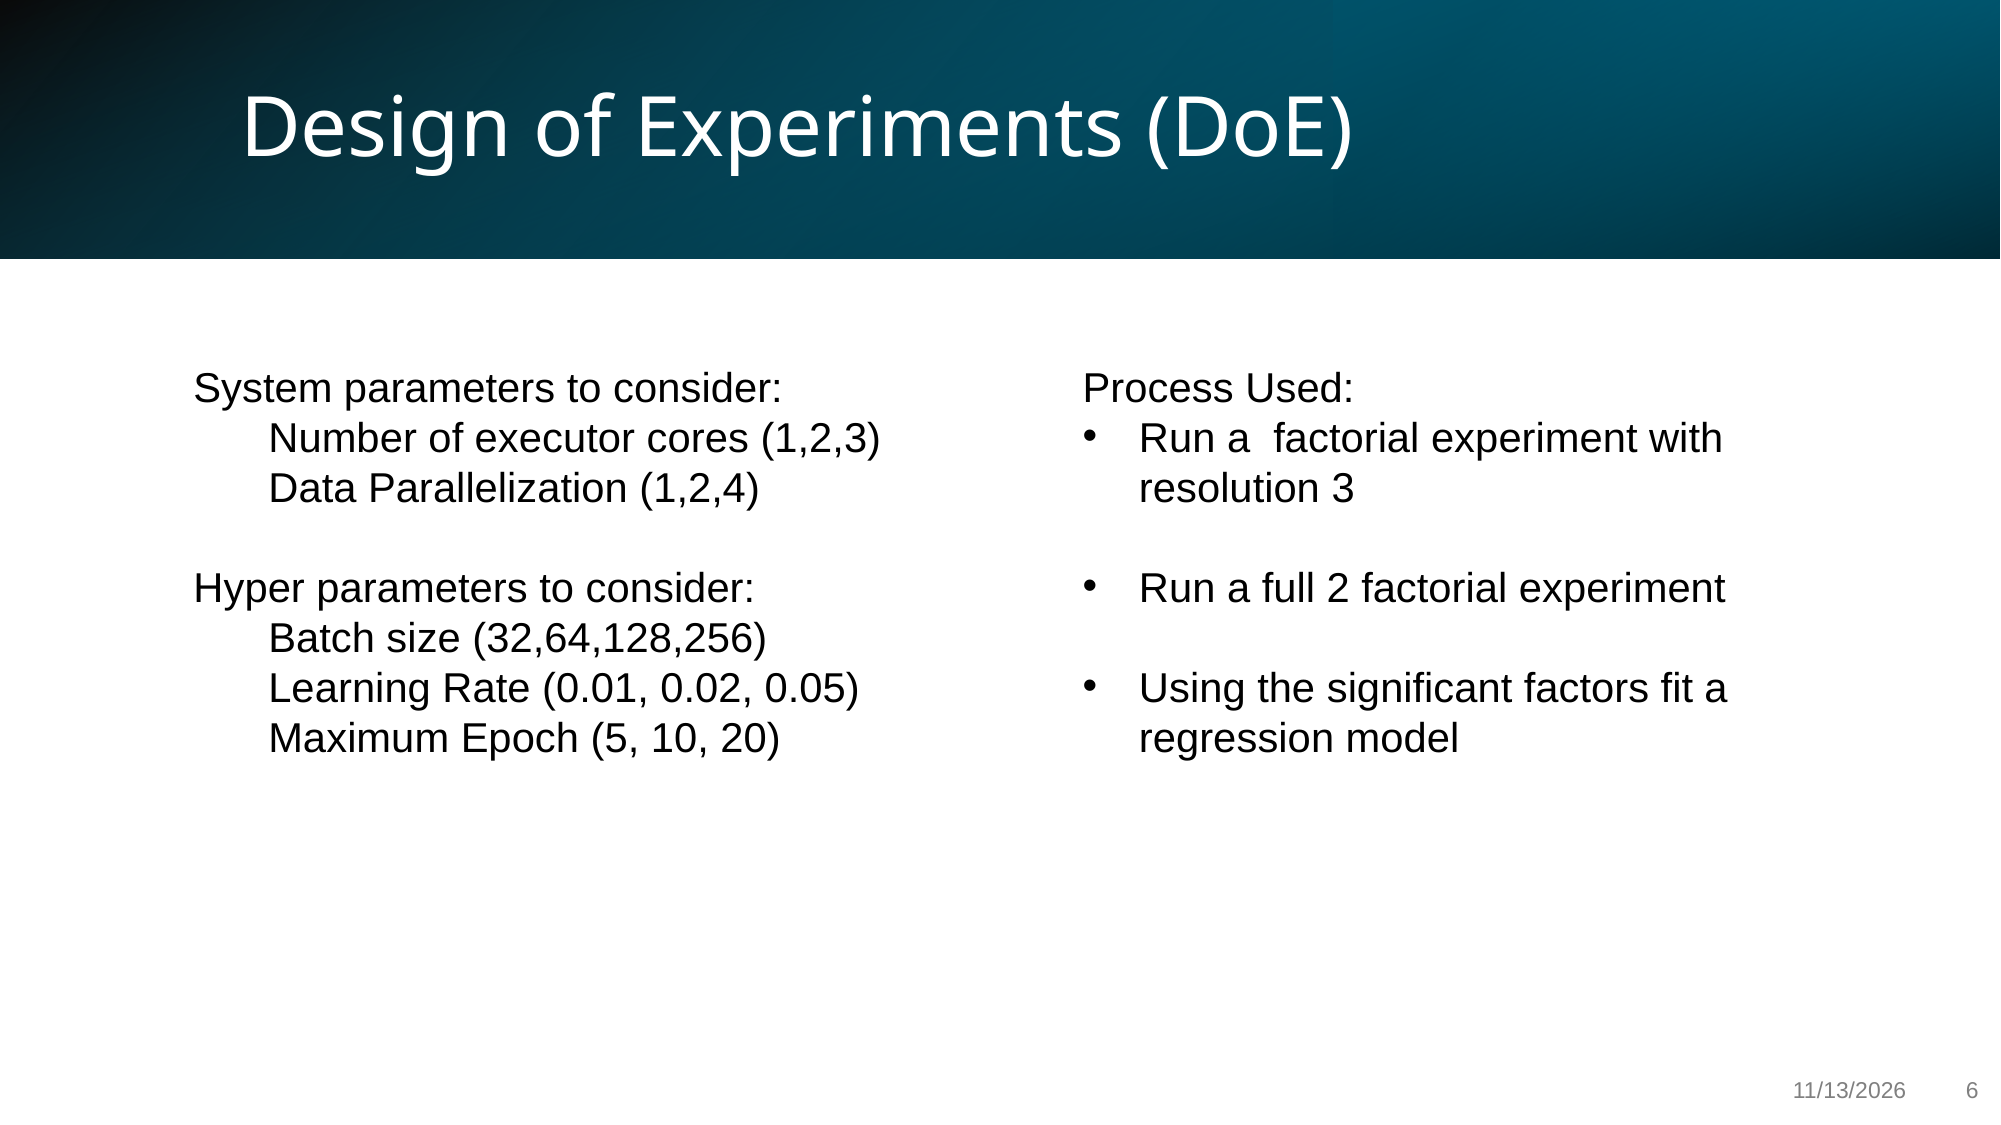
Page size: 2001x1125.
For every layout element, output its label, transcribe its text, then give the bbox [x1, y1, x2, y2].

text_box [0, 0, 2000, 260]
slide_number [1471, 1058, 1920, 1119]
text_box Design of Experiments (DoE) [224, 57, 1873, 202]
text_box [0, 260, 2000, 1125]
slide_number 6 [1920, 1058, 1994, 1119]
text_box System parameters to consider: Number of executor cores (1,2,3) Data Parallelization (1,2,4) Hyper parameters to consider: Batch size (32,64,128,256) Learning Rate (0.01, 0.02, 0.05) Maximum Epoch (5, 10, 20) [178, 352, 903, 769]
